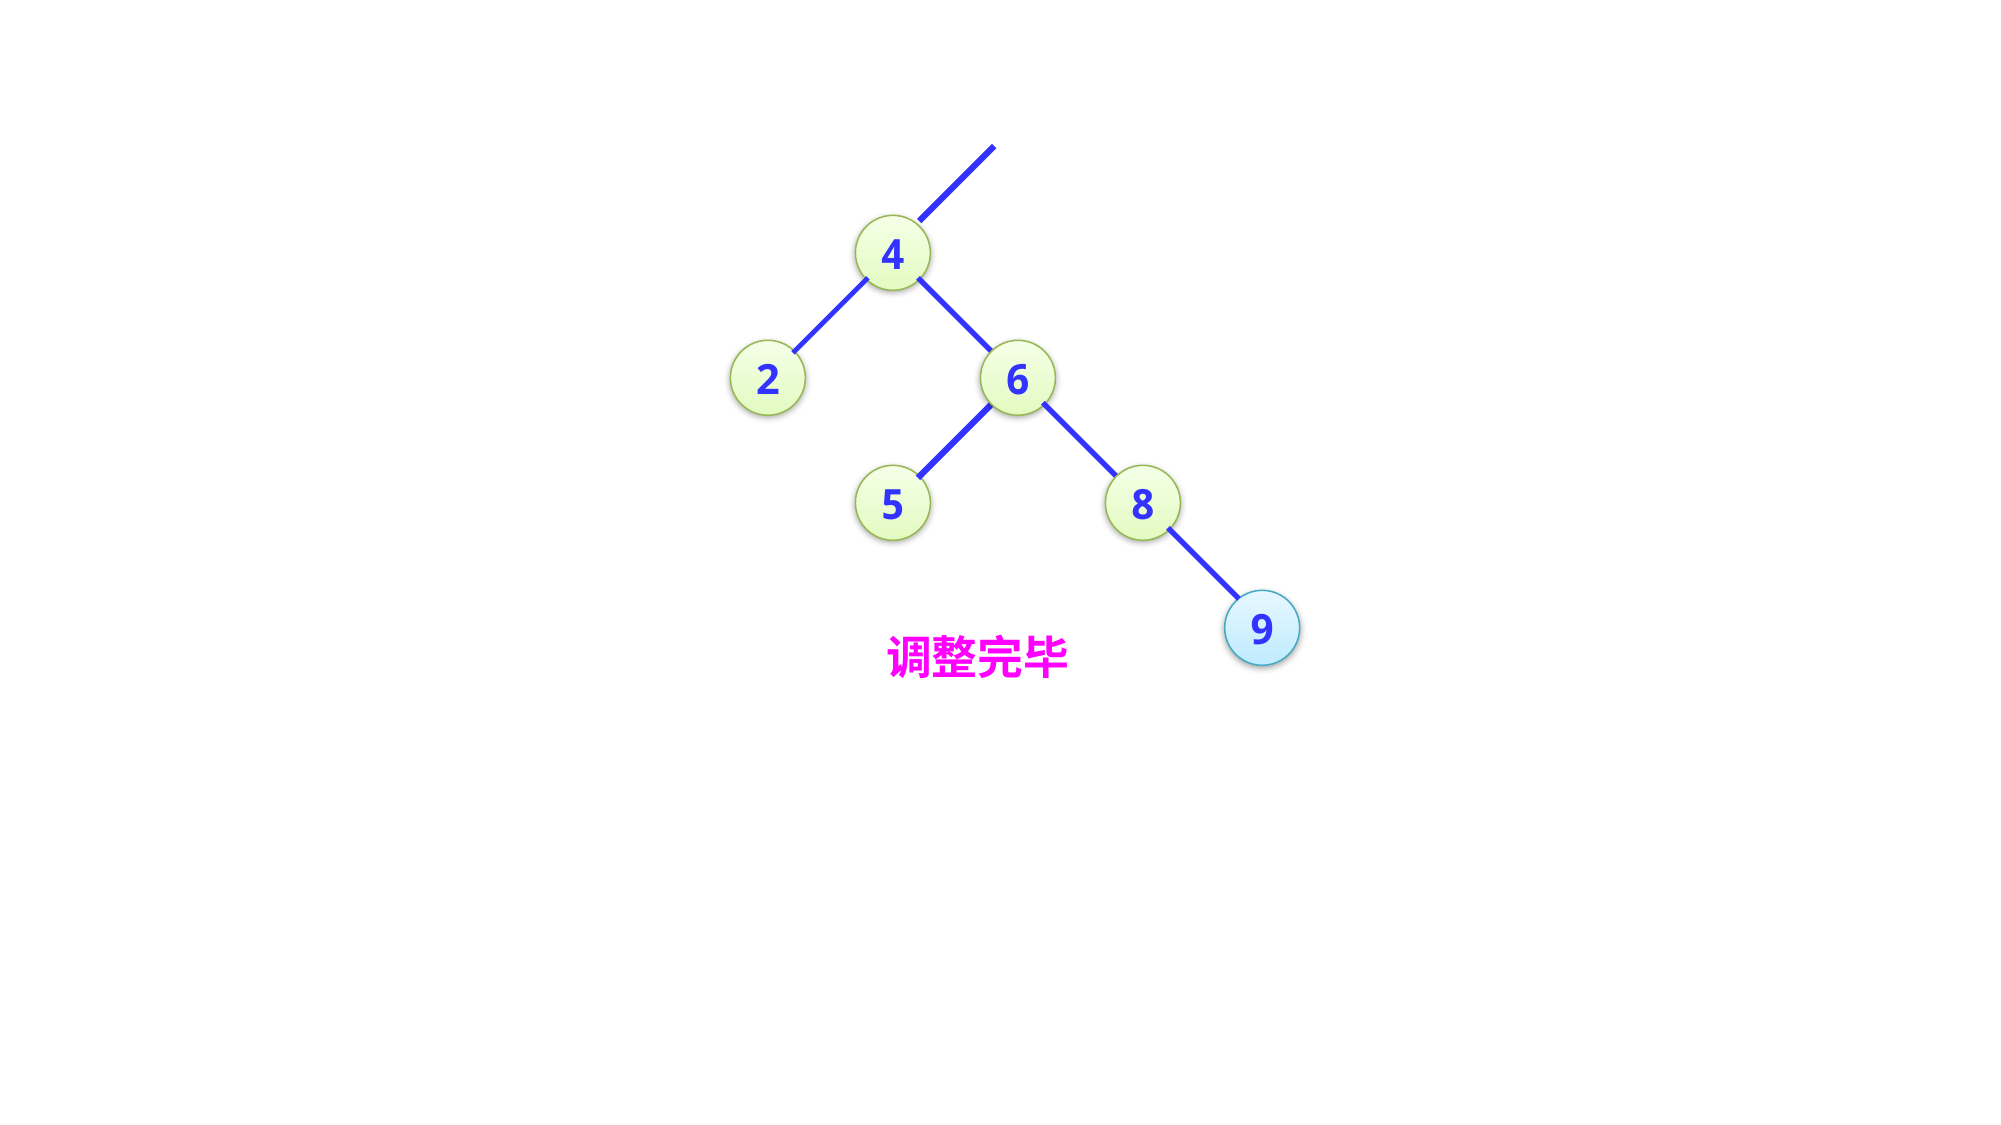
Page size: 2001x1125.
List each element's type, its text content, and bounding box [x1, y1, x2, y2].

text_box 调整完毕 [835, 621, 1120, 691]
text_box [980, 340, 1300, 666]
text_box 2 [729, 339, 807, 417]
text_box 4 [854, 214, 932, 292]
text_box 5 [854, 464, 932, 542]
